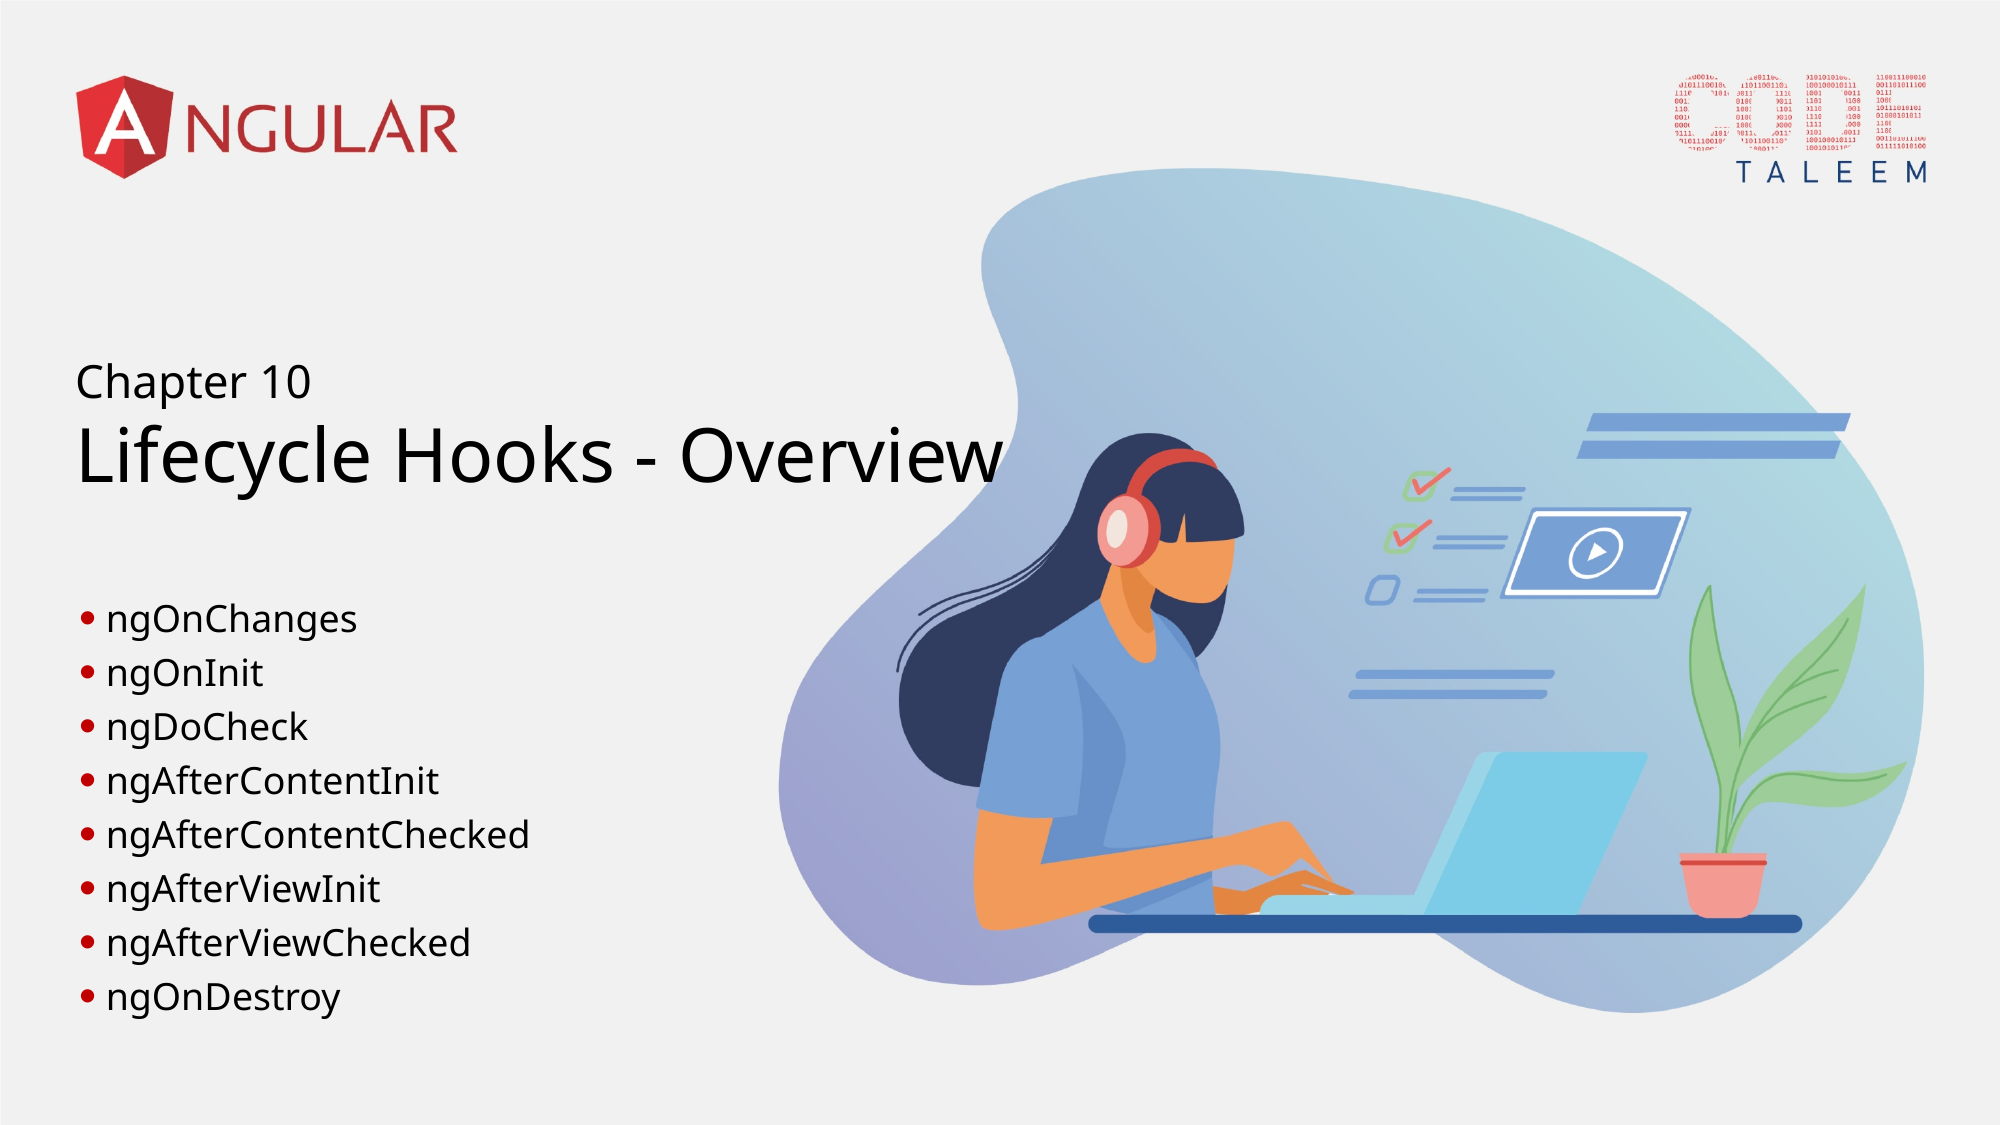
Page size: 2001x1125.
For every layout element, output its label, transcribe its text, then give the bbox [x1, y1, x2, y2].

text_box ngOnChanges ngOnInit ngDoCheck ngAfterContentInit ngAfterContentChecked ngAfterViewInit ngAfterViewChecked ngOnDestroy [64, 579, 819, 1026]
text_box Chapter 10 Lifecycle Hooks - Overview [60, 345, 1123, 506]
picture [0, 0, 2001, 1125]
